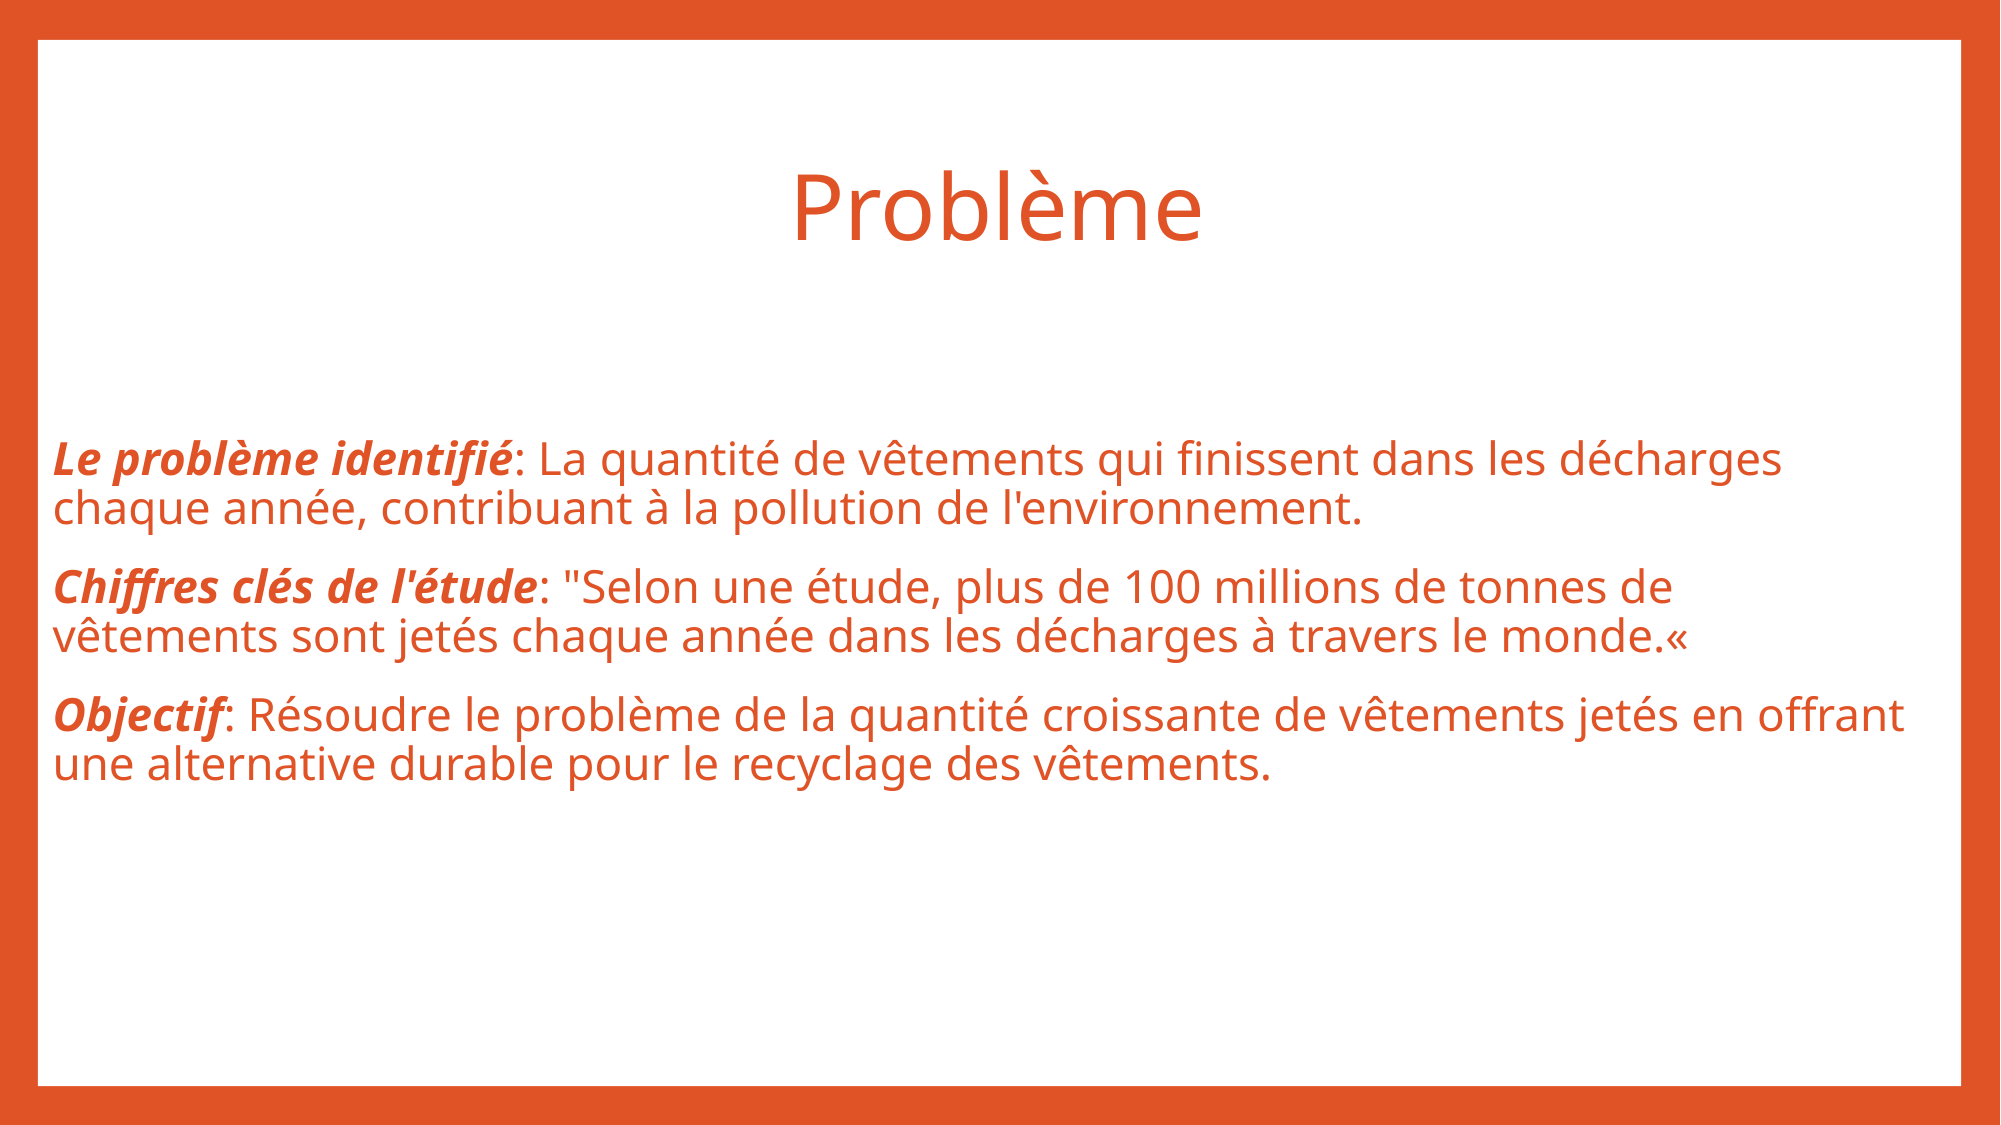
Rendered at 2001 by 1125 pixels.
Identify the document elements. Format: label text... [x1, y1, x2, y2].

title Problème [187, 99, 1808, 323]
list Le problème identifié: La quantité de vêtements qui finissent dans les décharges chaque année, contribuant à la pollution de l'environnement. Chiffres clés de l'étude: "Selon une étude, plus de 100 millions de tonnes de vêtements sont jetés chaque année dans les décharges à travers le monde.« Objectif: Résoudre le problème de la quantité croissante de vêtements jetés en offrant une alternative durable pour le recyclage des vêtements. [0, 428, 1924, 877]
